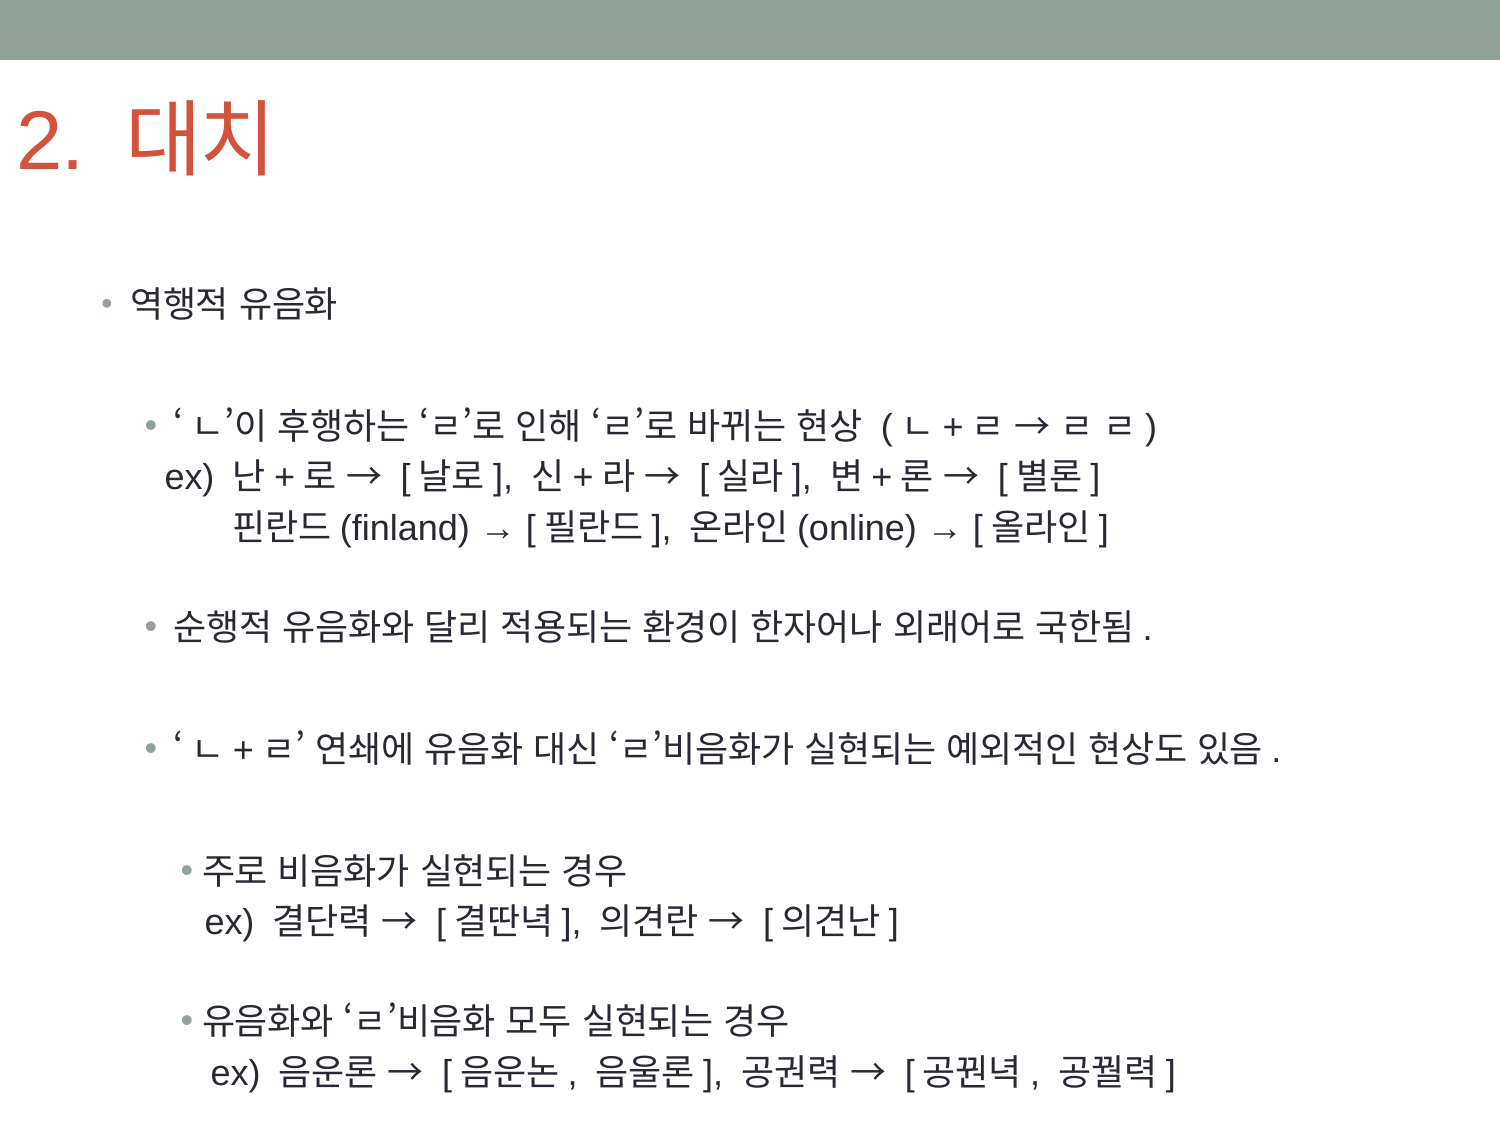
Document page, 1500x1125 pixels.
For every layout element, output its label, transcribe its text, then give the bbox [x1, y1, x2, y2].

title 2. 대치 [1, 54, 1352, 218]
list 역행적 유음화 ‘ㄴ’이 후행하는 ‘ㄹ’로 인해 ‘ㄹ’로 바뀌는 현상 (ㄴ+ㄹ → ㄹ ㄹ) ex) 난+로 → [날로], 신+라 → [실라], 변+론 → [별론] 핀란드(finland) → [필란드], 온라인(online) → [올라인] 순행적 유음화와 달리 적용되는 환경이 한자어나 외래어로 국한됨. ‘ㄴ+ㄹ’ 연쇄에 유음화 대신 ‘ㄹ’비음화가 실현되는 예외적인 현상도 있음. 주로 비음화가 실현되는 경우 ex) 결단력 → [결딴녁], 의견란 → [의견난] 유음화와 ‘ㄹ’비음화 모두 실현되는 경우 ex) 음운론 → [음운논, 음울론], 공권력 → [공꿘녁, 공꿜력] [0, 243, 1500, 1106]
